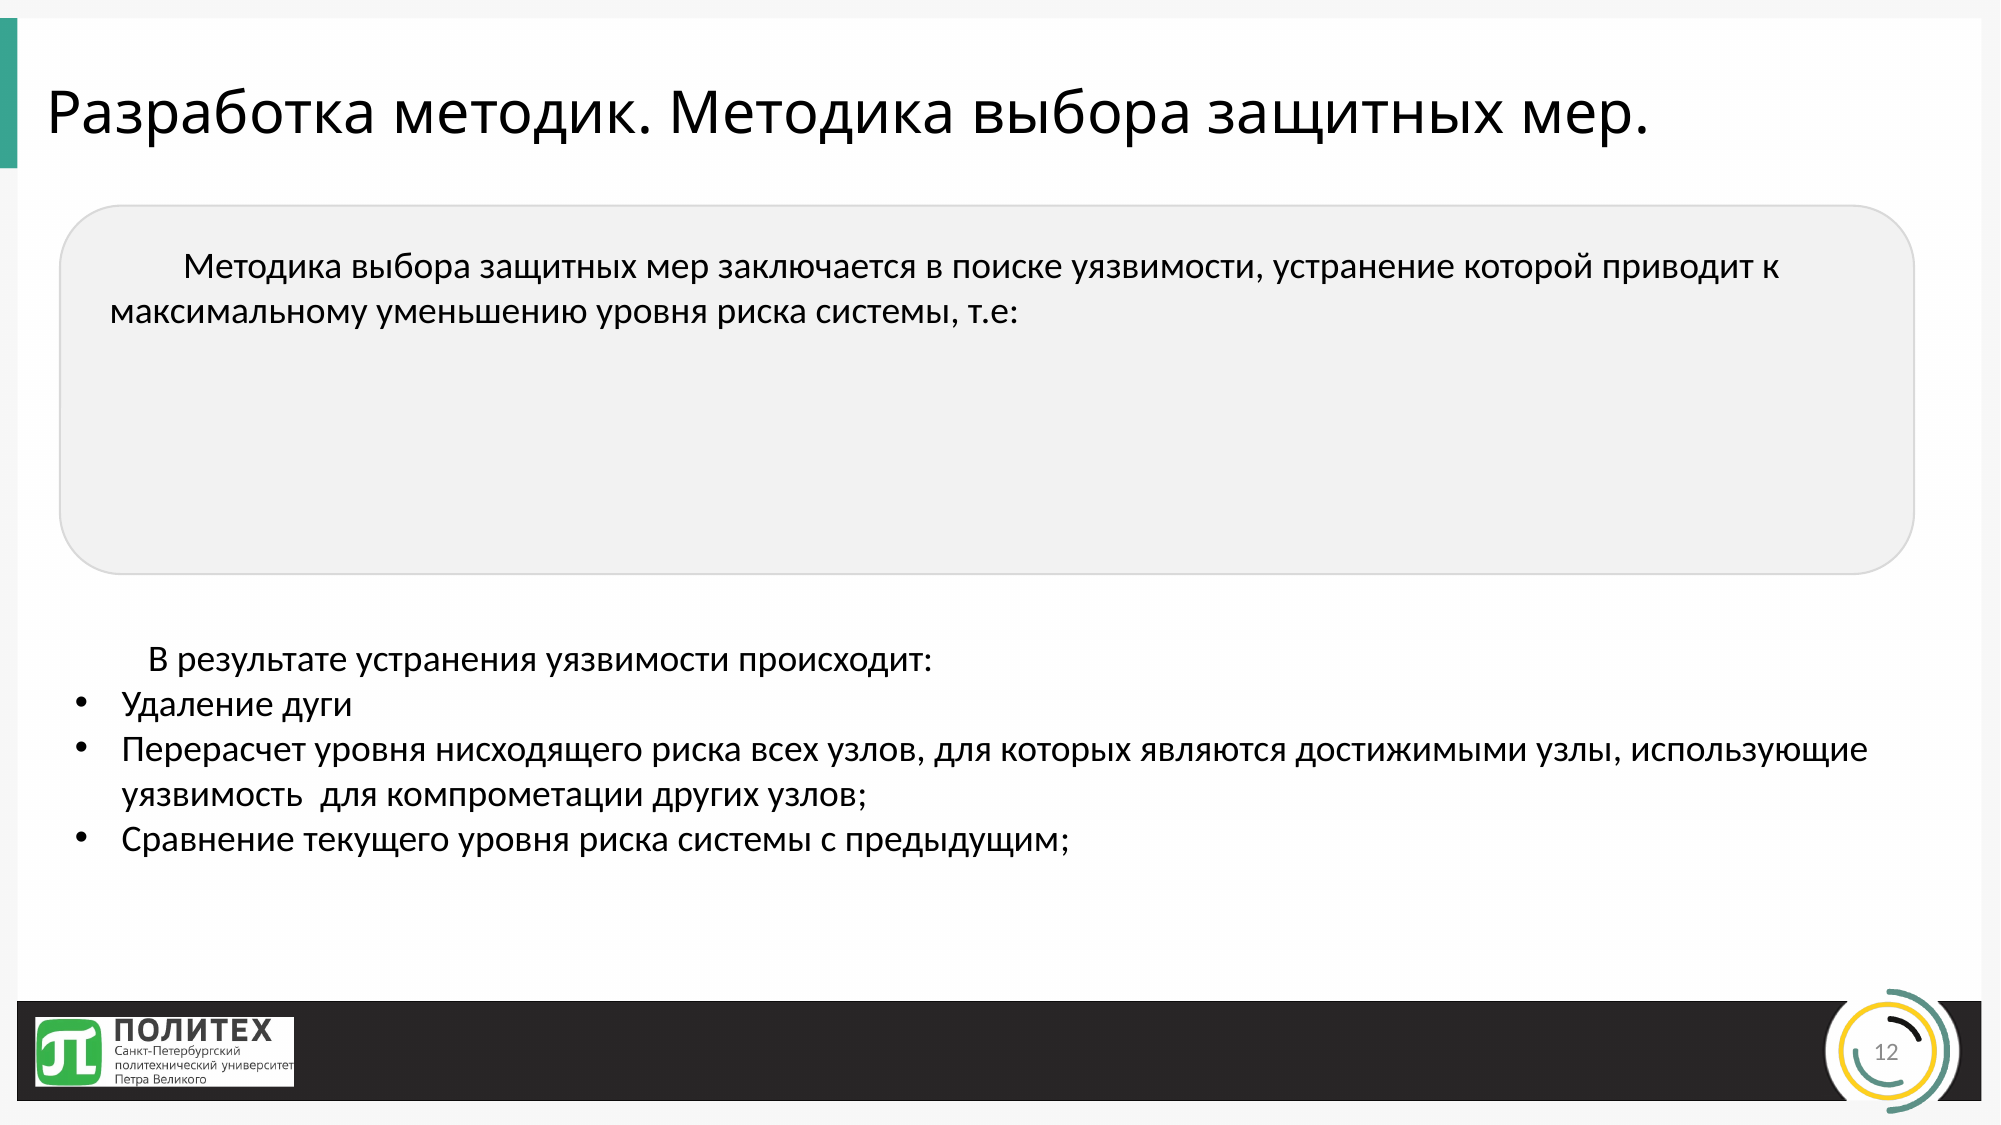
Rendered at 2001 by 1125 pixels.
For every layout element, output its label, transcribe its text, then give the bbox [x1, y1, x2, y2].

slide_number 12 [1852, 1020, 1915, 1081]
title Разработка методик. Методика выбора защитных мер. [31, 37, 1968, 154]
picture [0, 0, 2001, 1125]
text_box [58, 204, 1916, 576]
